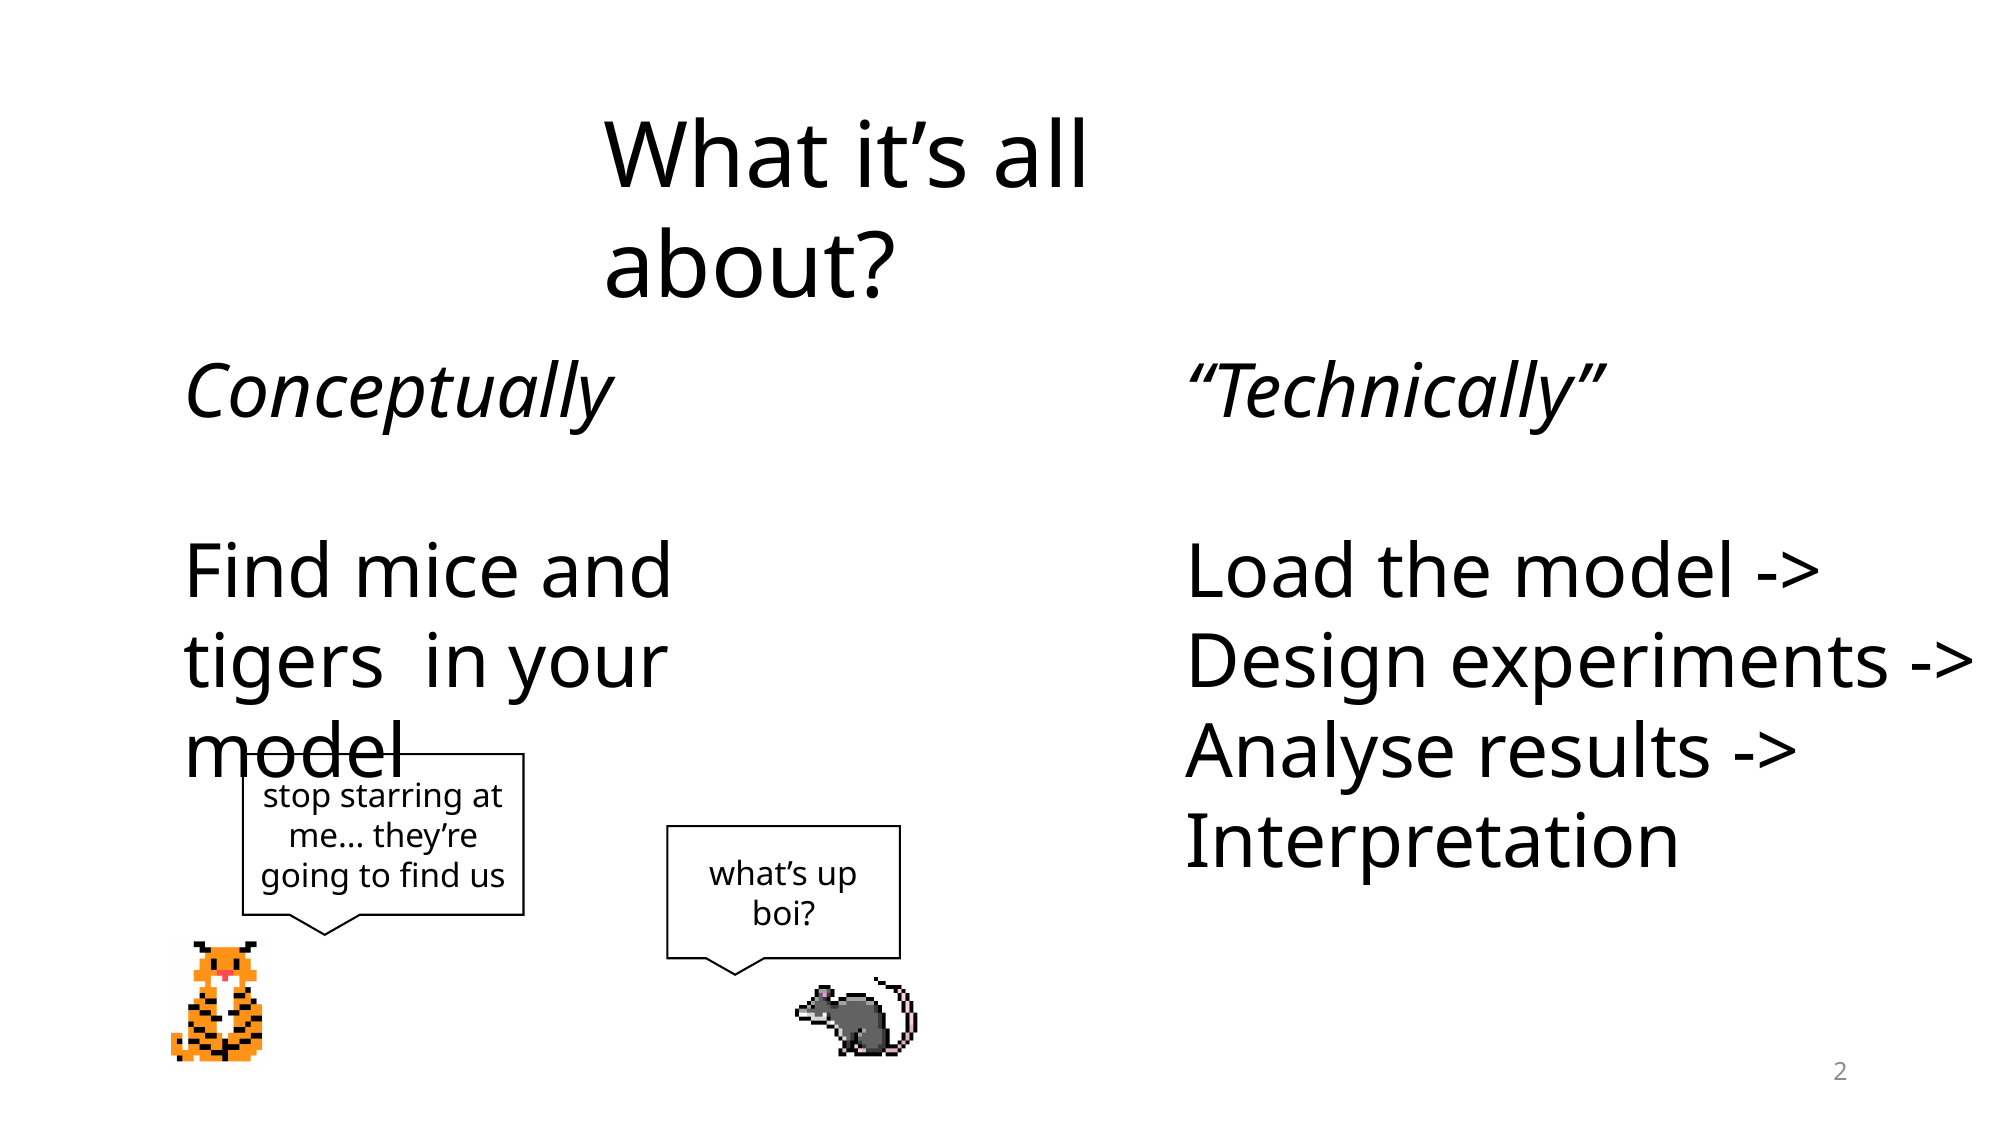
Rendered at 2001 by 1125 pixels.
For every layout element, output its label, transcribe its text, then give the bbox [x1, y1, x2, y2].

text_box Conceptually Find mice and tigers in your model [168, 335, 884, 800]
text_box what’s up boi? [666, 825, 901, 976]
picture [168, 936, 269, 1065]
slide_number 2 [1412, 1042, 1863, 1103]
text_box stop starring at me… they’re going to find us [241, 753, 525, 937]
text_box What it’s all about? [588, 88, 1412, 324]
picture [786, 969, 925, 1064]
text_box “Technically” Load the model -> Design experiments -> Analyse results -> Interpretation [1170, 335, 1994, 890]
